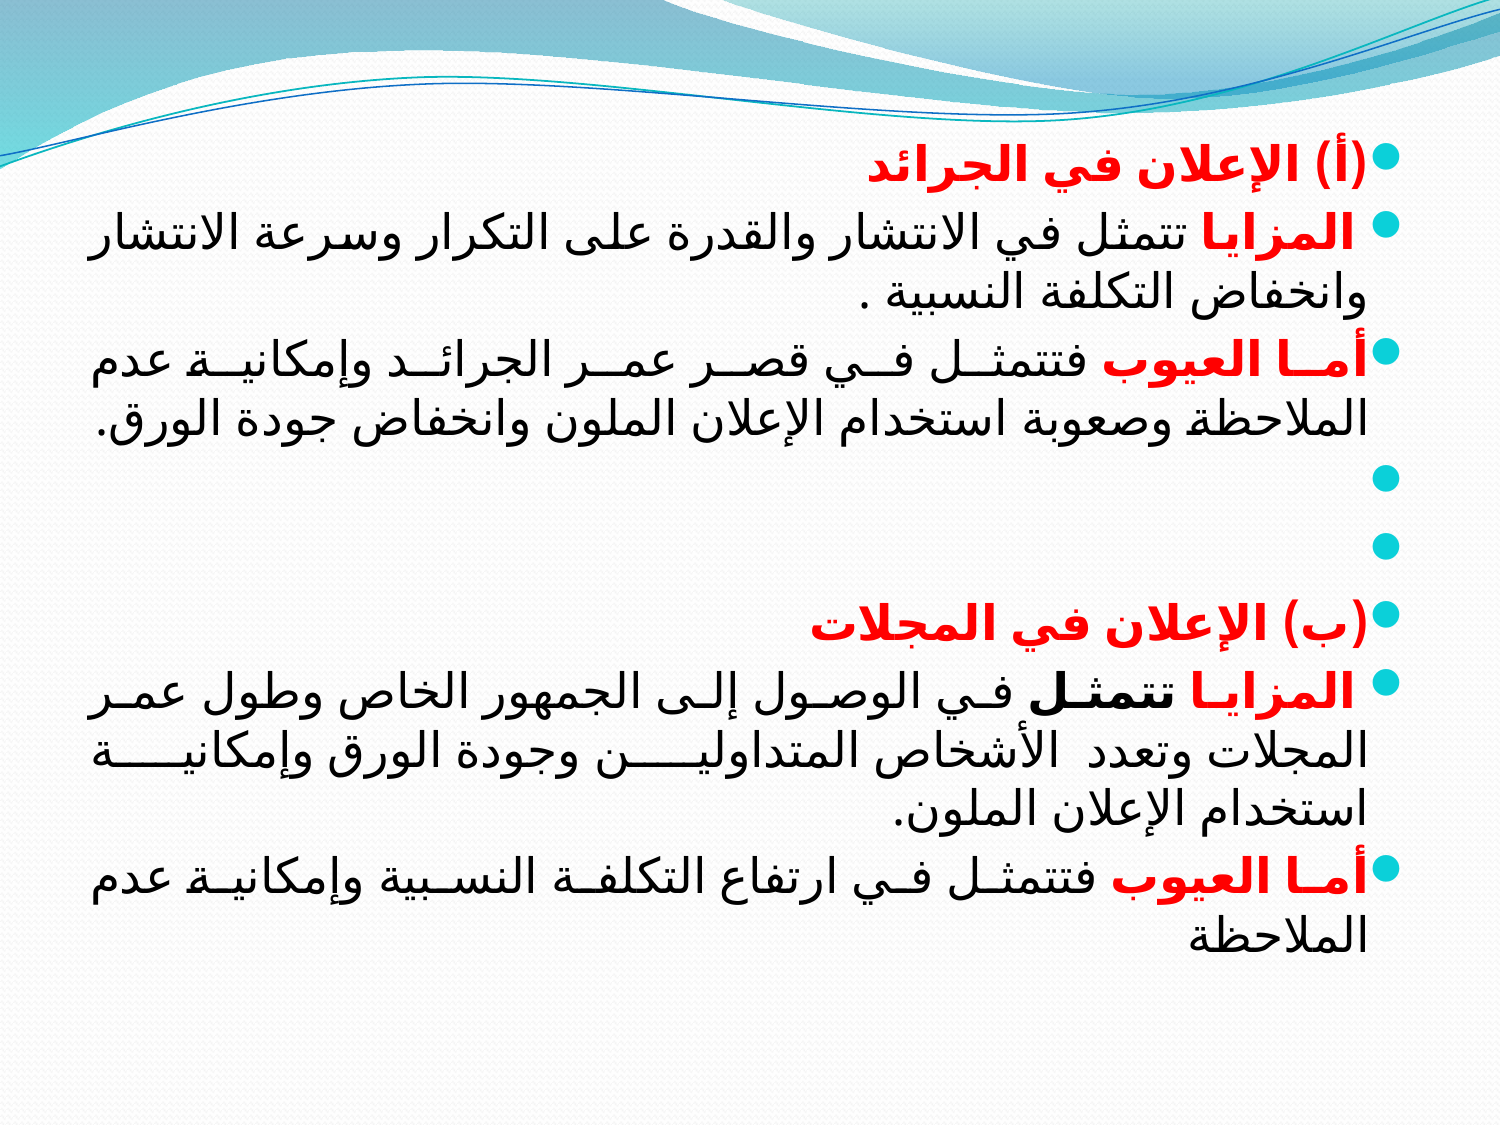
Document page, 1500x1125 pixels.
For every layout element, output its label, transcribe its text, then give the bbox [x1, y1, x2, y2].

list (أ) الإعلان في الجرائد المزايا تتمثل في الانتشار والقدرة على التكرار وسرعة الانتشار وانخفاض التكلفة النسبية . أما العيوب فتتمثل في قصر عمر الجرائد وإمكانية عدم الملاحظة وصعوبة استخدام الإعلان الملون وانخفاض جودة الورق. (ب) الإعلان في المجلات المزايا تتمثل في الوصول إلى الجمهور الخاص وطول عمر المجلات وتعدد الأشخاص المتداولين وجودة الورق وإمكانية استخدام الإعلان الملون. أما العيوب فتتمثل في ارتفاع التكلفة النسبية وإمكانية عدم الملاحظة [75, 125, 1425, 1038]
